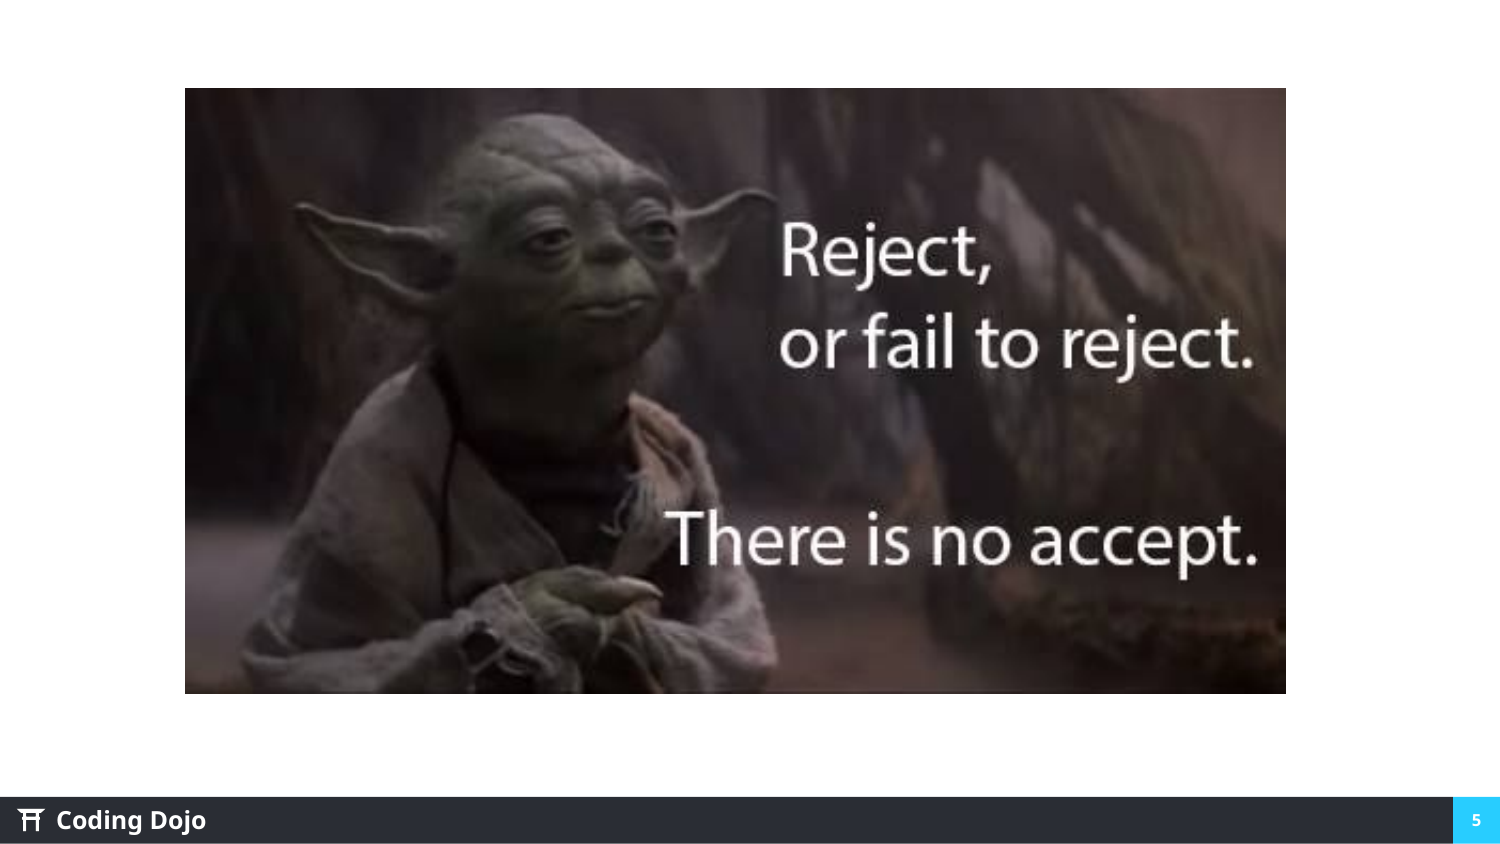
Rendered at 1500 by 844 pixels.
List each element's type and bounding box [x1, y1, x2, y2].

picture [185, 88, 1286, 694]
picture [15, 804, 47, 836]
